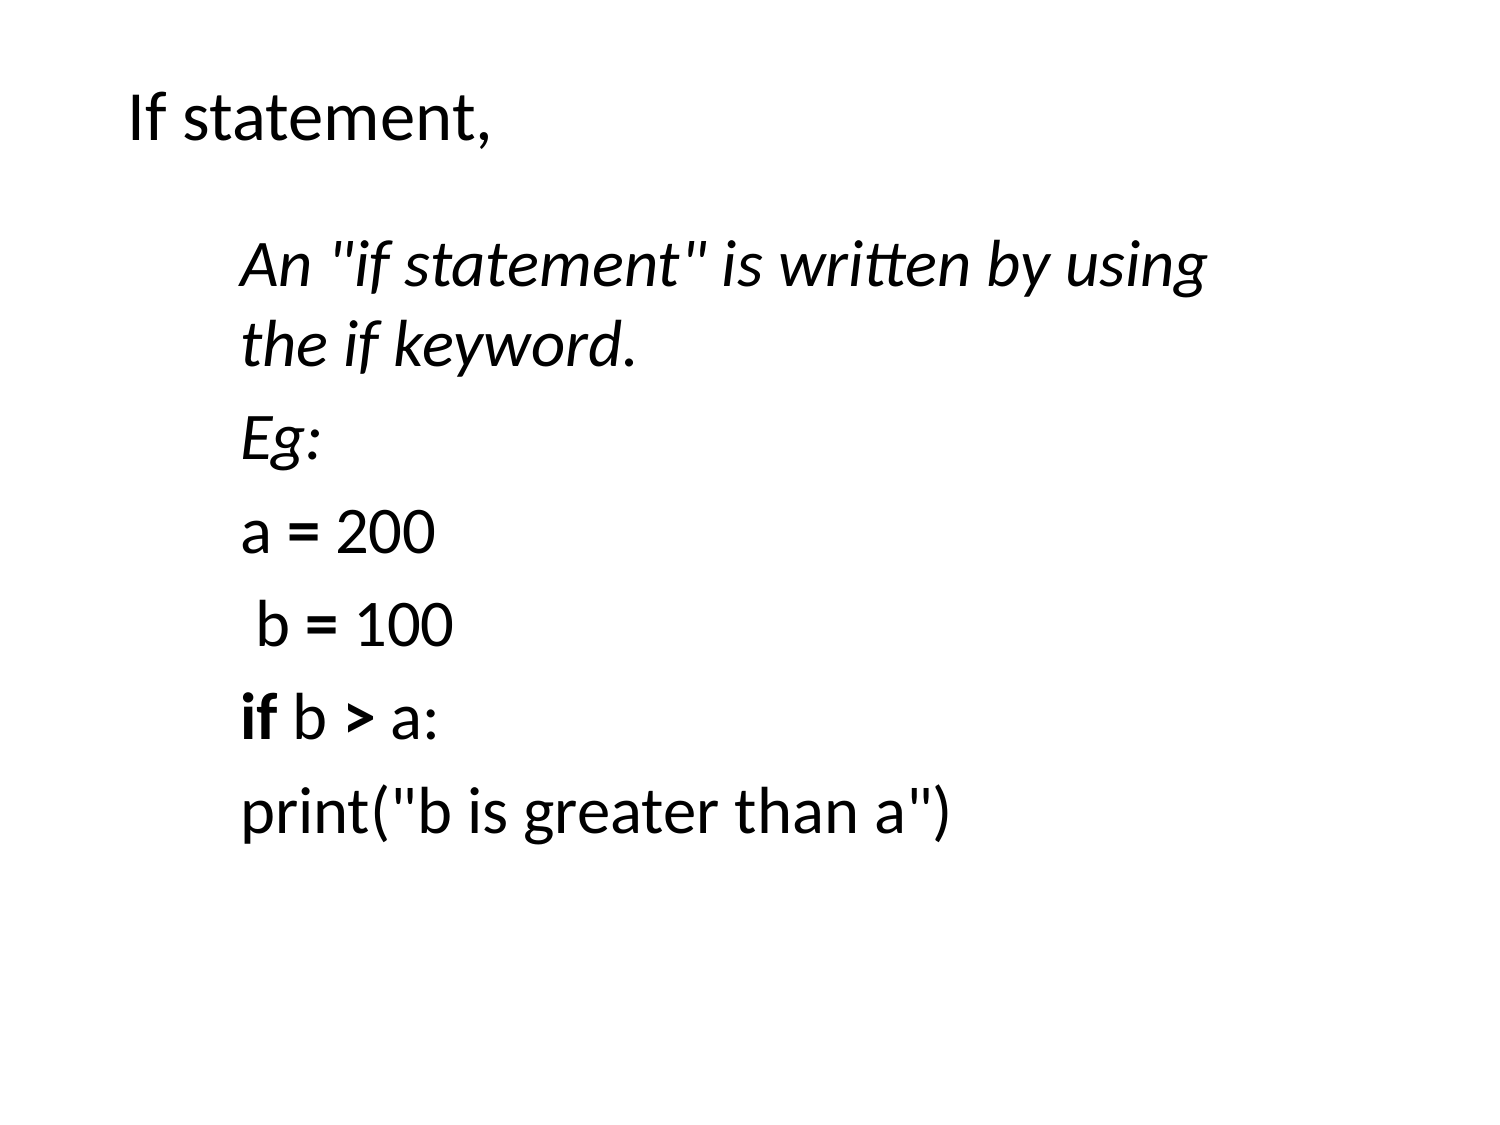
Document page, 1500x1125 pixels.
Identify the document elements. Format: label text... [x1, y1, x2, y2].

subtitle An "if statement" is written by using the if keyword. Eg: a = 200 b = 100 if b > a: print("b is greater than a") [225, 212, 1275, 925]
title If statement, [112, 62, 1388, 163]
